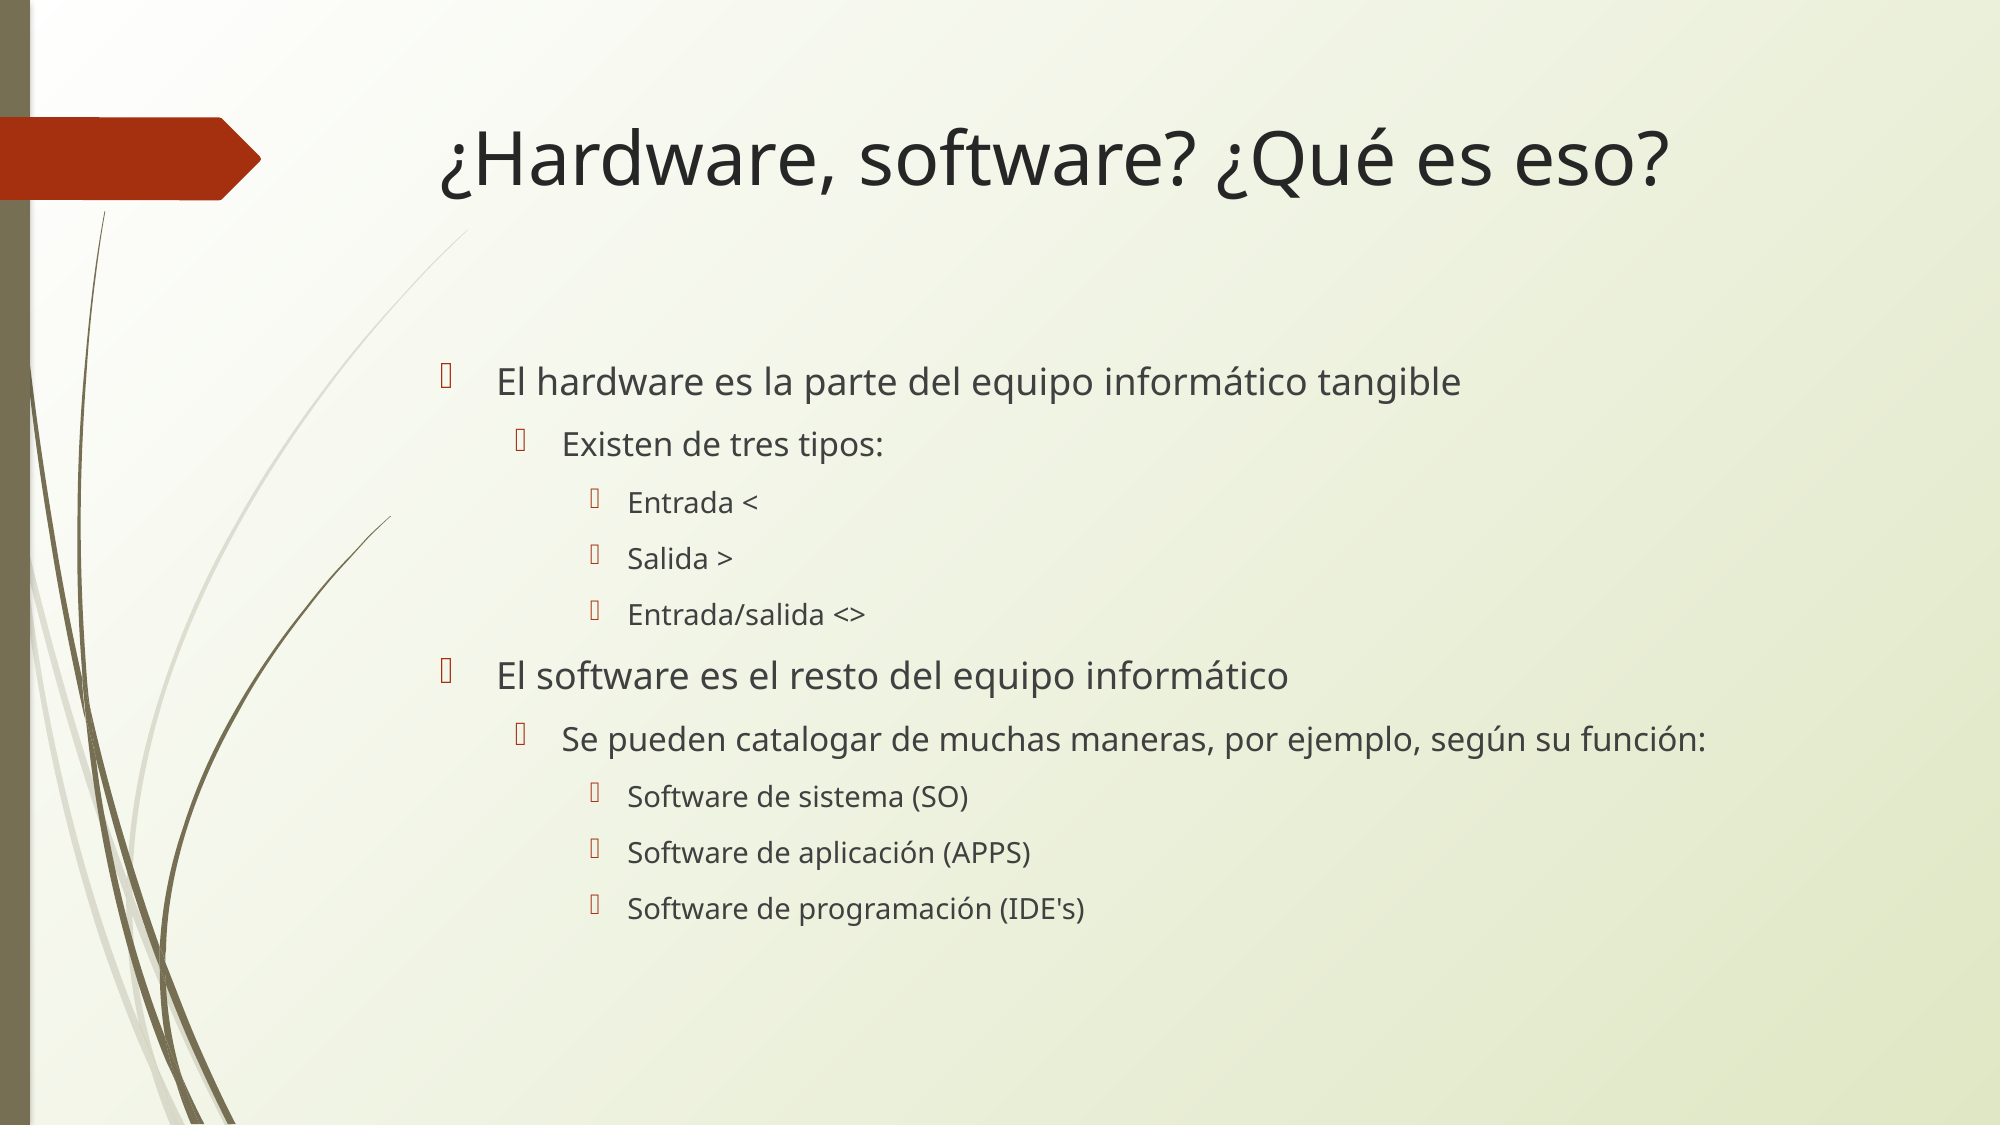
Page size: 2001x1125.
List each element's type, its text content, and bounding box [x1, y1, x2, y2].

list El hardware es la parte del equipo informático tangible Existen de tres tipos: Entrada < Salida > Entrada/salida <> El software es el resto del equipo informático Se pueden catalogar de muchas maneras, por ejemplo, según su función: Software de sistema (SO) Software de aplicación (APPS) Software de programación (IDE's) [424, 350, 1888, 970]
title ¿Hardware, software? ¿Qué es eso? [425, 102, 1888, 313]
